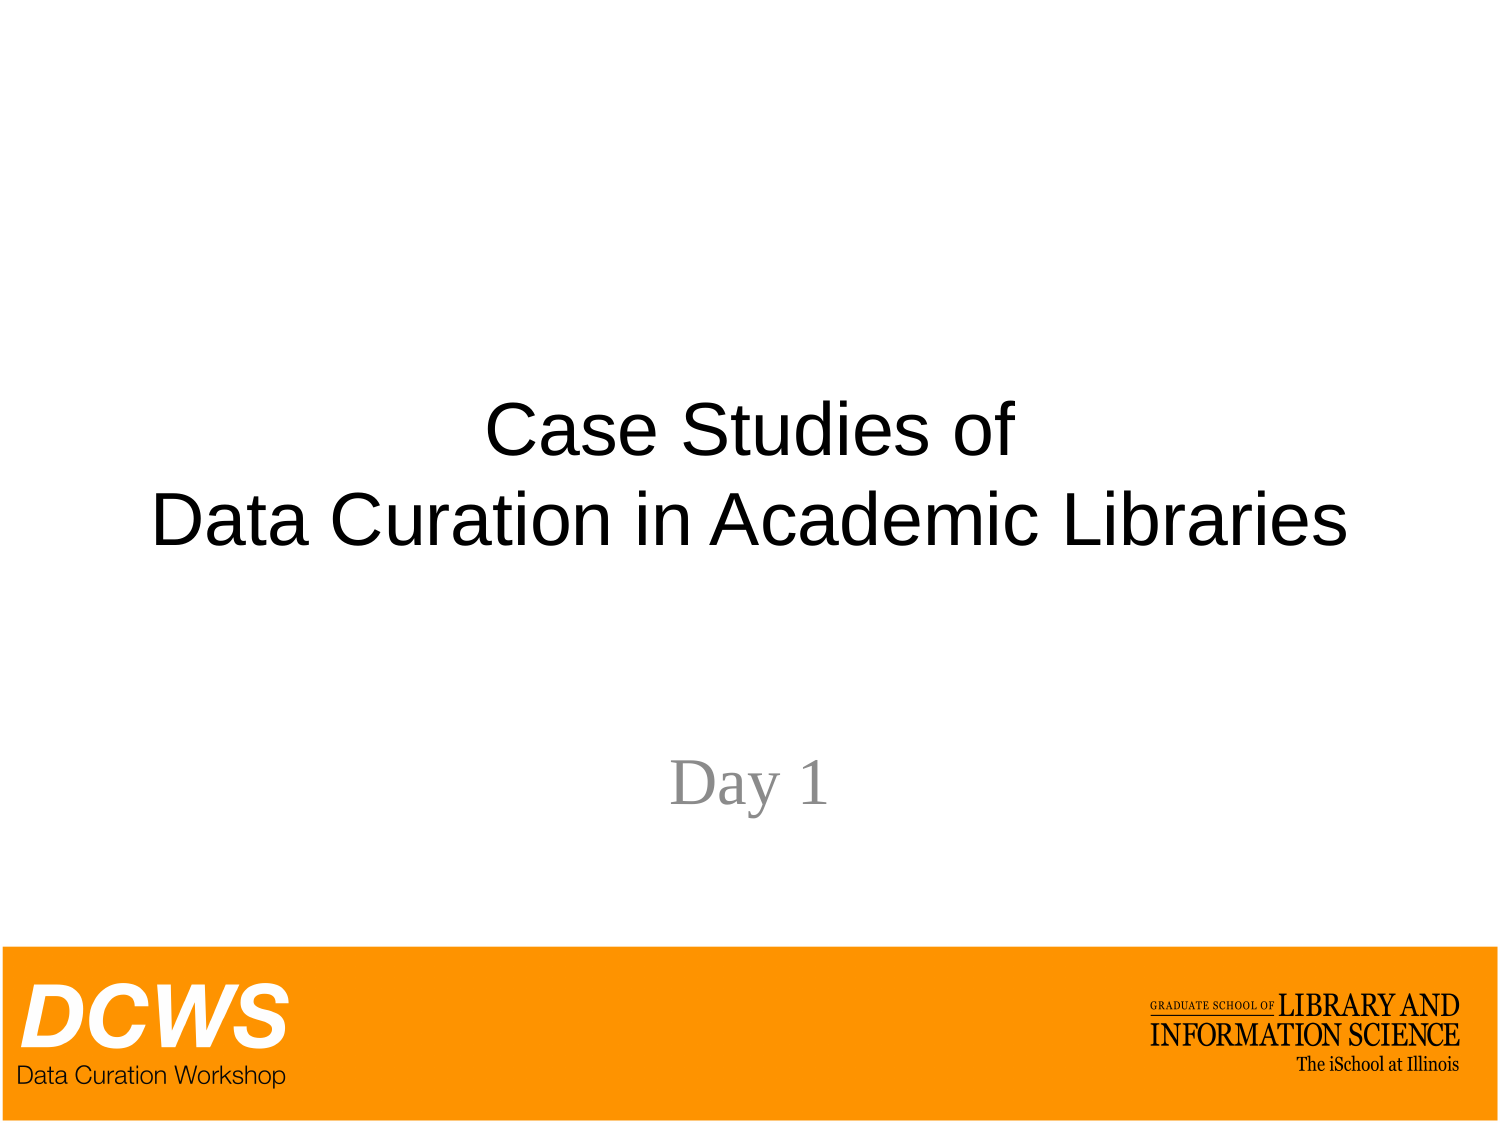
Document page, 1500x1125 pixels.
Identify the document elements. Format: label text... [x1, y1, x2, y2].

title Case Studies of Data Curation in Academic Libraries [112, 349, 1388, 591]
picture [0, 944, 1500, 1123]
subtitle Day 1 [225, 637, 1275, 925]
